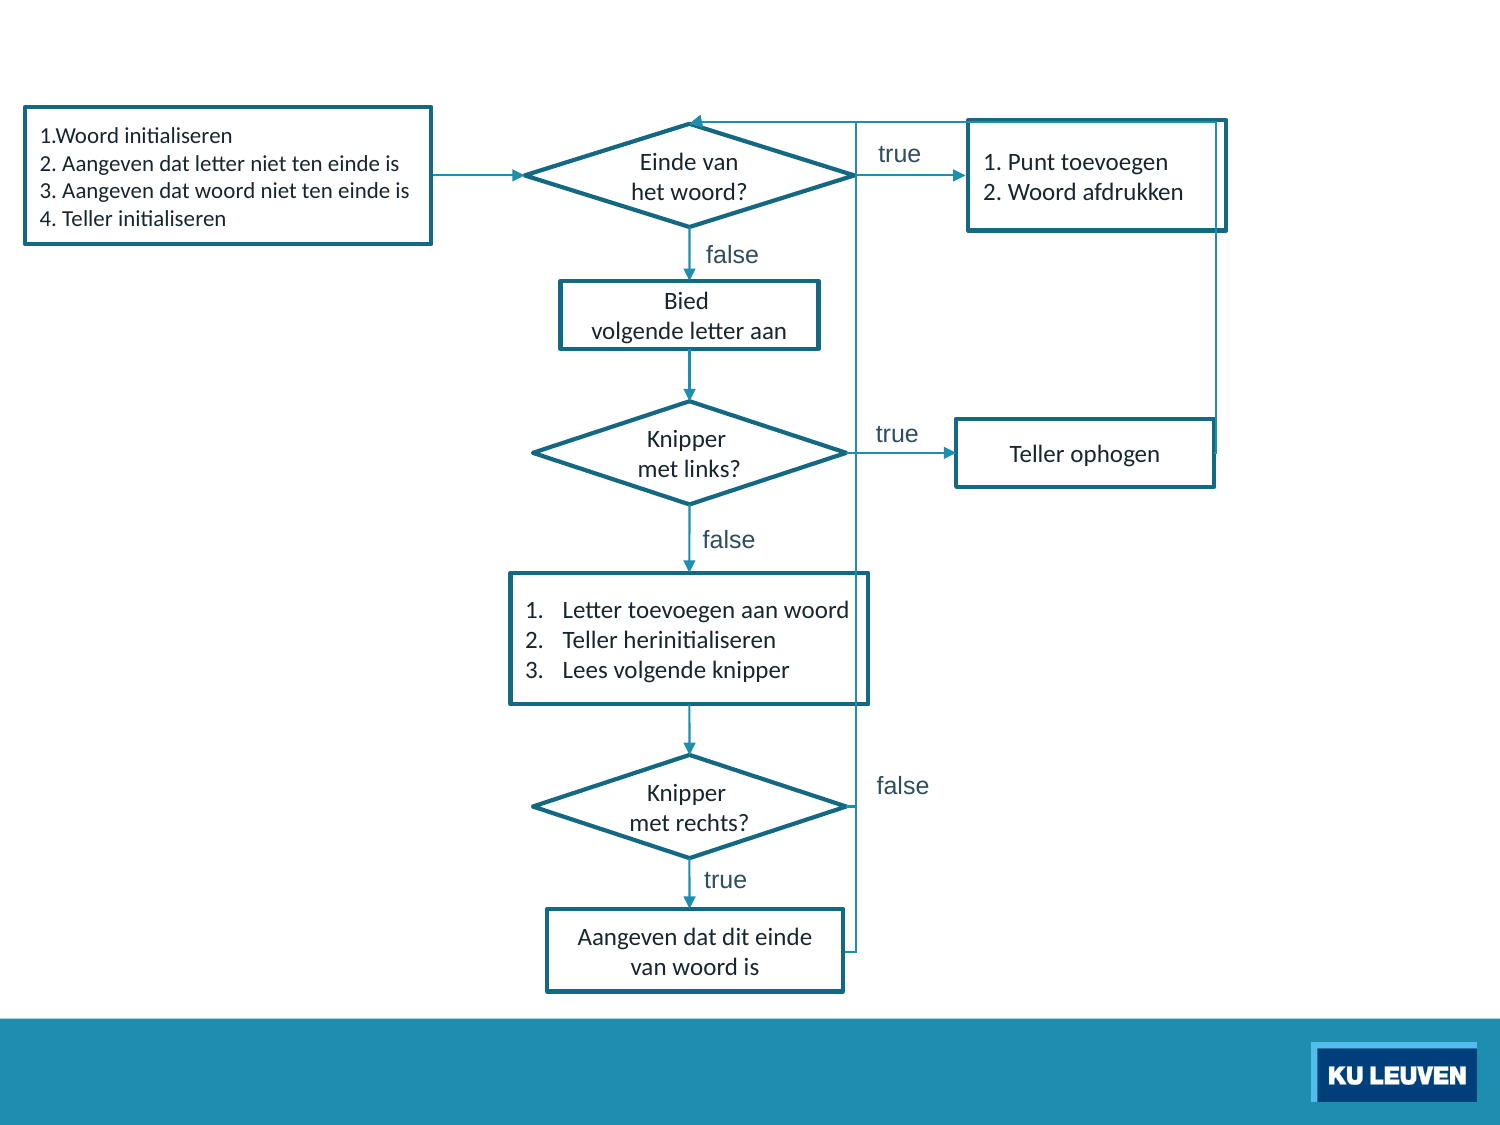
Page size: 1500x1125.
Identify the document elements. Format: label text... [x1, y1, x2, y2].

text_box Knipper met links? [530, 399, 689, 459]
text_box 1.Woord initialiseren 2. Aangeven dat letter niet ten einde is 3. Aangeven dat woord niet ten einde is 4. Teller initialiseren [23, 105, 433, 246]
text_box false [869, 762, 938, 808]
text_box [847, 123, 1215, 454]
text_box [352, 459, 689, 616]
text_box Bied volgende letter aan [558, 279, 689, 351]
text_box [847, 459, 1182, 616]
text_box Knipper met rechts? [530, 753, 848, 860]
picture [1311, 1042, 1477, 1102]
text_box Einde van het woord? [523, 121, 691, 229]
text_box true [696, 856, 756, 902]
text_box Teller ophogen [954, 454, 1216, 489]
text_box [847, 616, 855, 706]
text_box Aangeven dat dit einde van woord is [545, 907, 845, 994]
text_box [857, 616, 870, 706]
text_box 1. Punt toevoegen 2. Woord afdrukken [966, 118, 1228, 233]
text_box Letter toevoegen aan woord Teller herinitialiseren Lees volgende knipper [508, 616, 689, 706]
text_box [689, 123, 847, 807]
